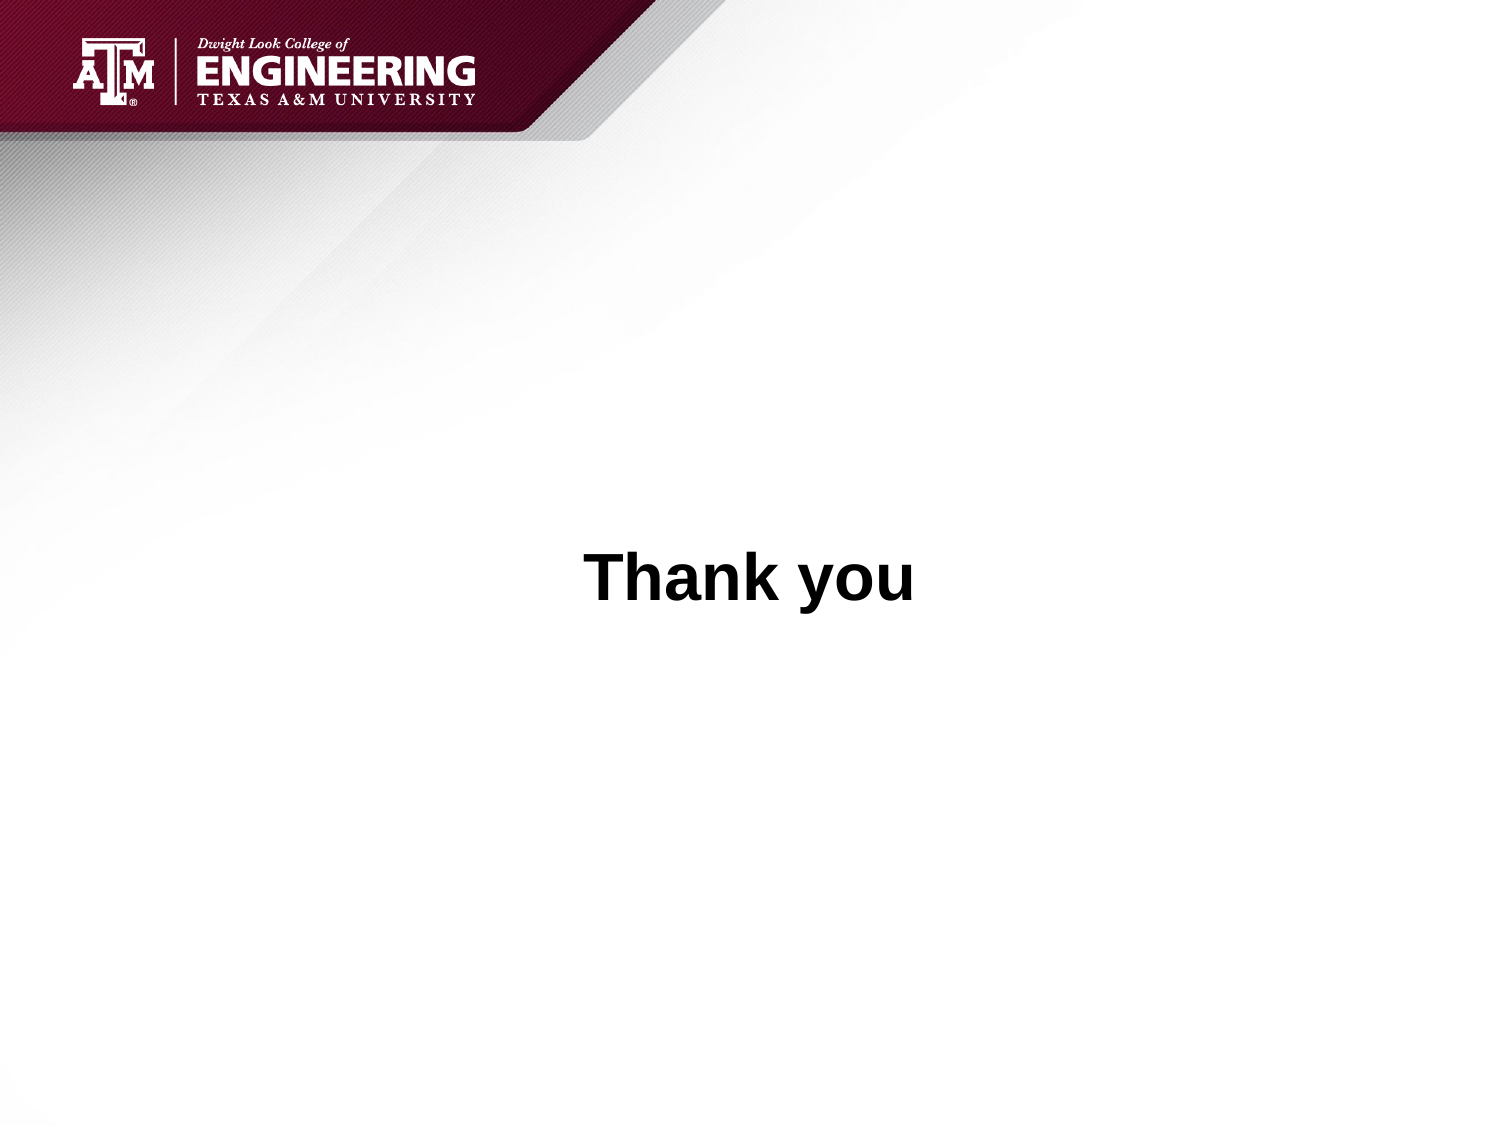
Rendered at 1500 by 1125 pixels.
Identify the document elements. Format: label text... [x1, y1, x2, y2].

picture [0, 0, 1500, 1125]
list Thank you [75, 263, 1425, 933]
